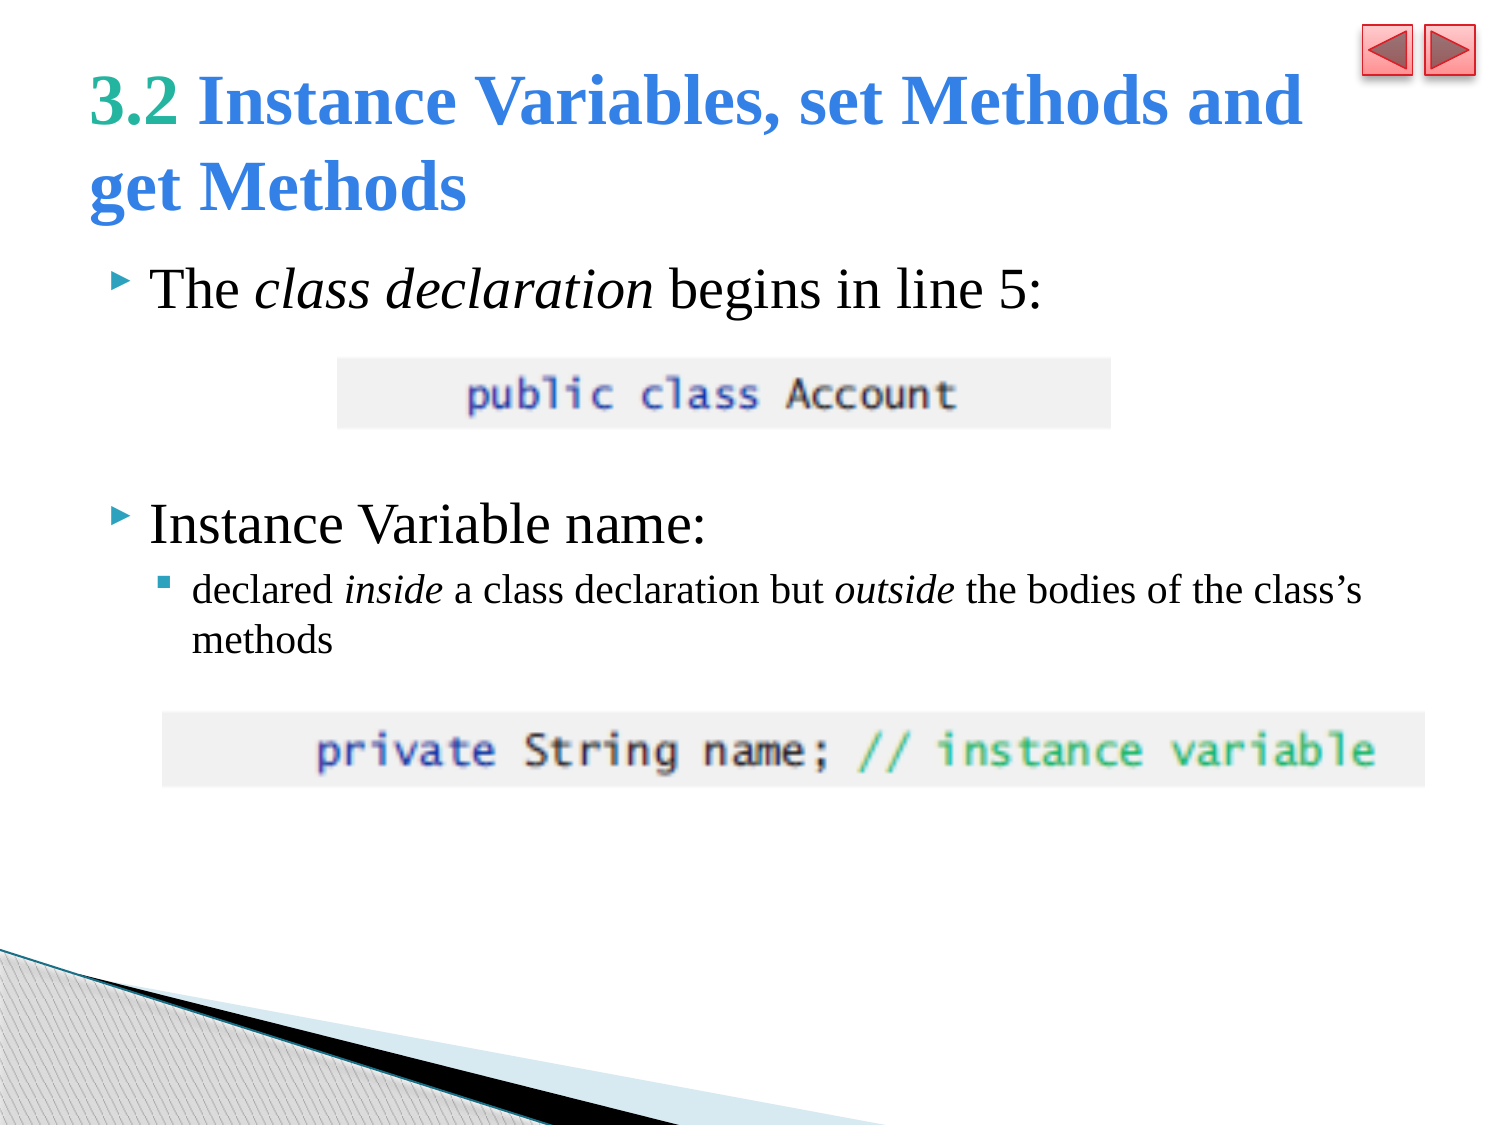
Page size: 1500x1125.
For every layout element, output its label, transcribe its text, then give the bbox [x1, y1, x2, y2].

picture [162, 699, 1425, 813]
picture [337, 349, 1112, 451]
list The class declaration begins in line 5: Instance Variable name: declared inside a class declaration but outside the bodies of the class’s methods [75, 242, 1425, 986]
title 3.2 Instance Variables, set Methods and get Methods [75, 45, 1425, 233]
